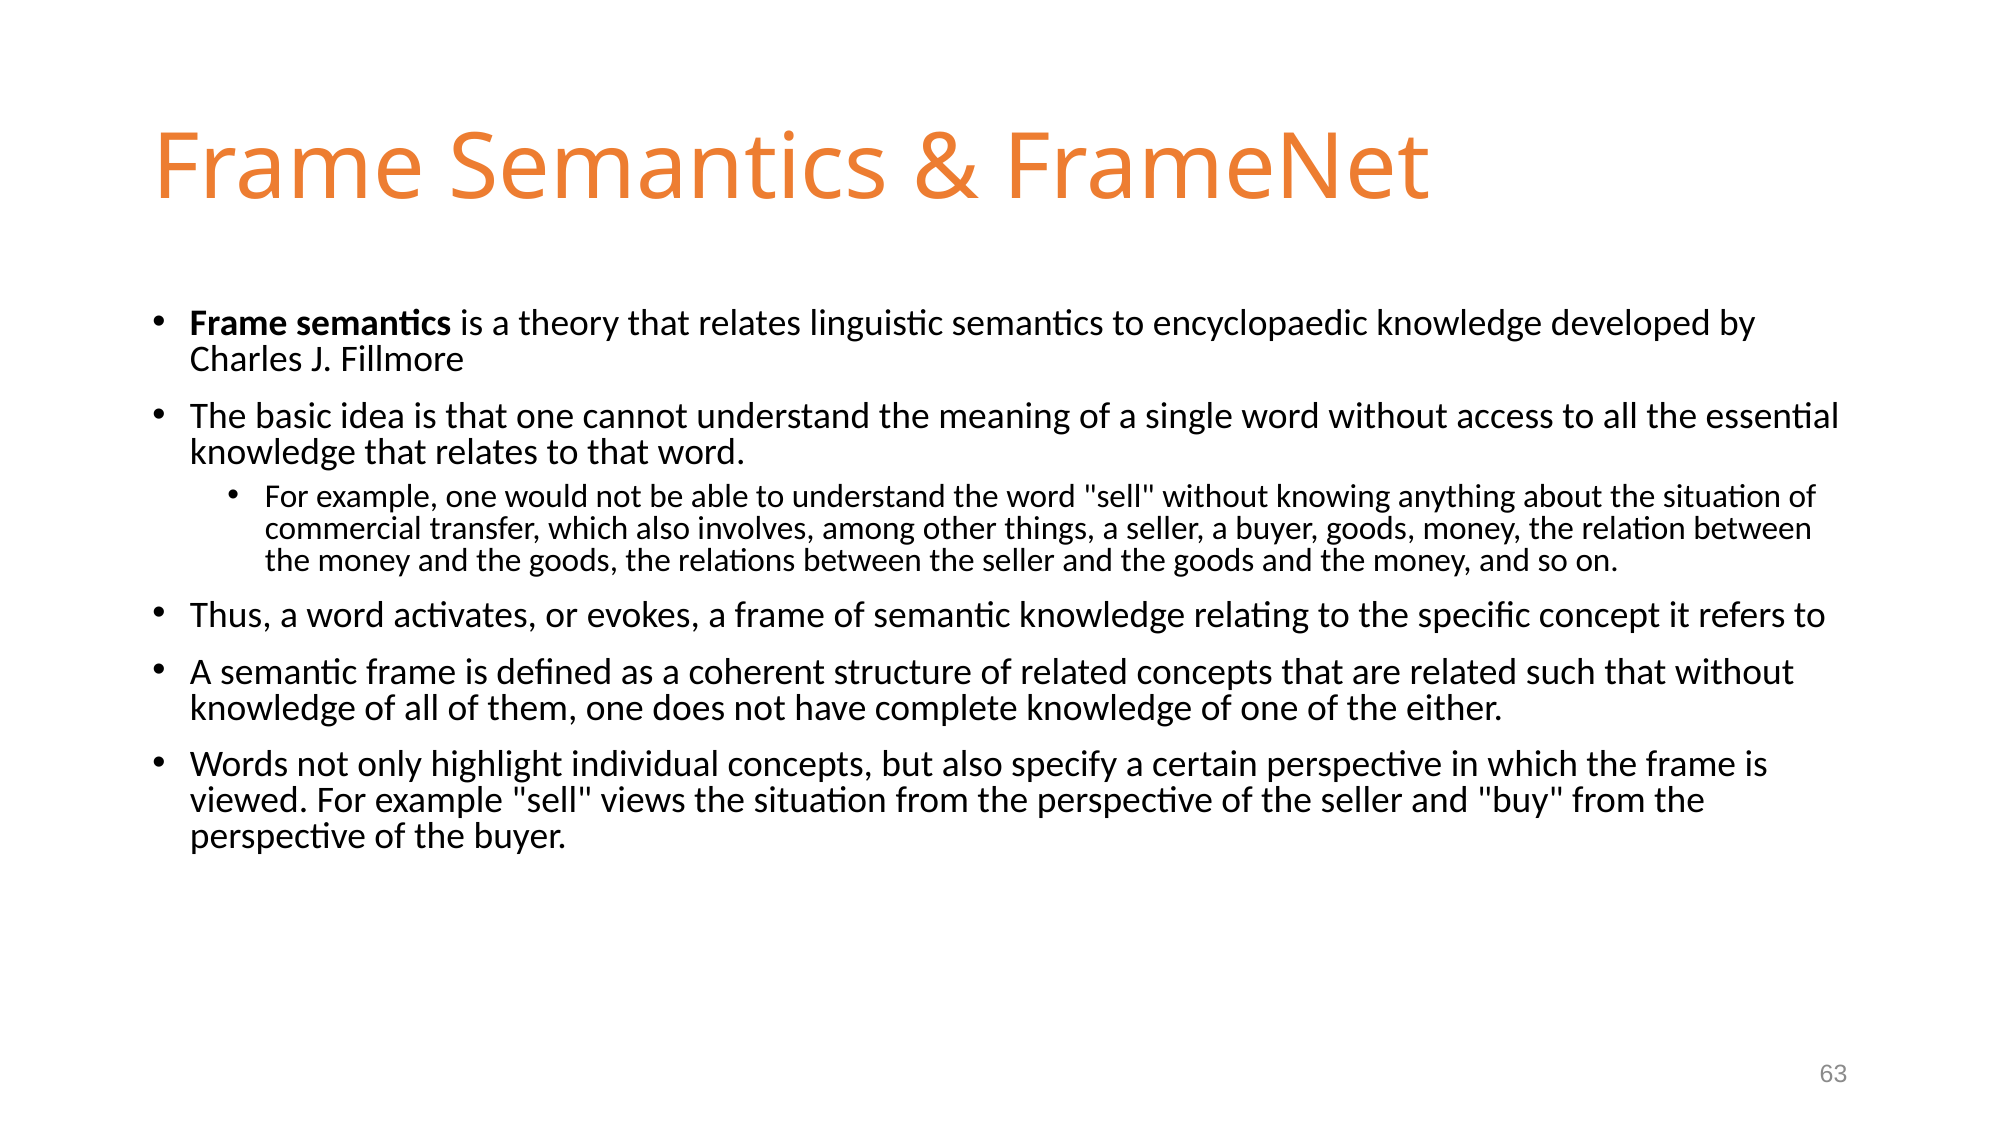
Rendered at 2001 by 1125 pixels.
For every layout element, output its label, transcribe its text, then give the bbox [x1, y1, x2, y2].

list Frame semantics is a theory that relates linguistic semantics to encyclopaedic knowledge developed by Charles J. Fillmore The basic idea is that one cannot understand the meaning of a single word without access to all the essential knowledge that relates to that word. For example, one would not be able to understand the word "sell" without knowing anything about the situation of commercial transfer, which also involves, among other things, a seller, a buyer, goods, money, the relation between the money and the goods, the relations between the seller and the goods and the money, and so on. Thus, a word activates, or evokes, a frame of semantic knowledge relating to the specific concept it refers to A semantic frame is defined as a coherent structure of related concepts that are related such that without knowledge of all of them, one does not have complete knowledge of one of the either. Words not only highlight individual concepts, but also specify a certain perspective in which the frame is viewed. For example "sell" views the situation from the perspective of the seller and "buy" from the perspective of the buyer. [137, 299, 1863, 1014]
title Frame Semantics & FrameNet [137, 59, 1863, 278]
slide_number 63 [1412, 1042, 1863, 1103]
